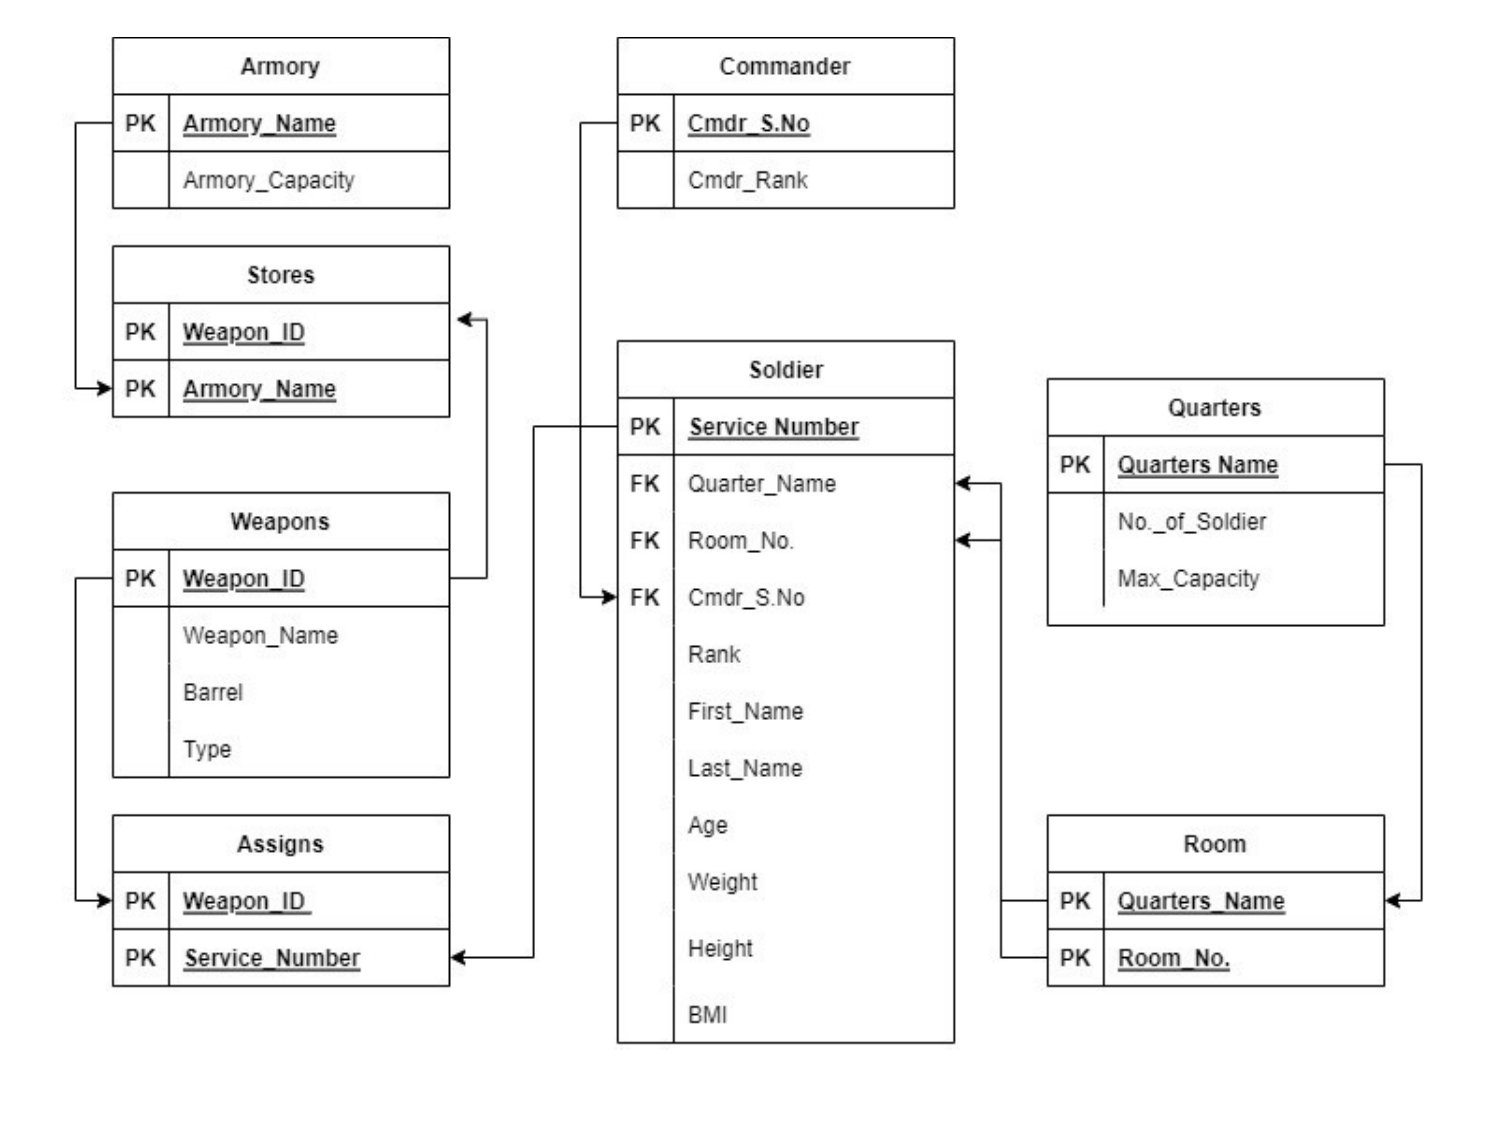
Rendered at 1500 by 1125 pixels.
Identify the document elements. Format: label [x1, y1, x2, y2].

list [62, 37, 1438, 1051]
